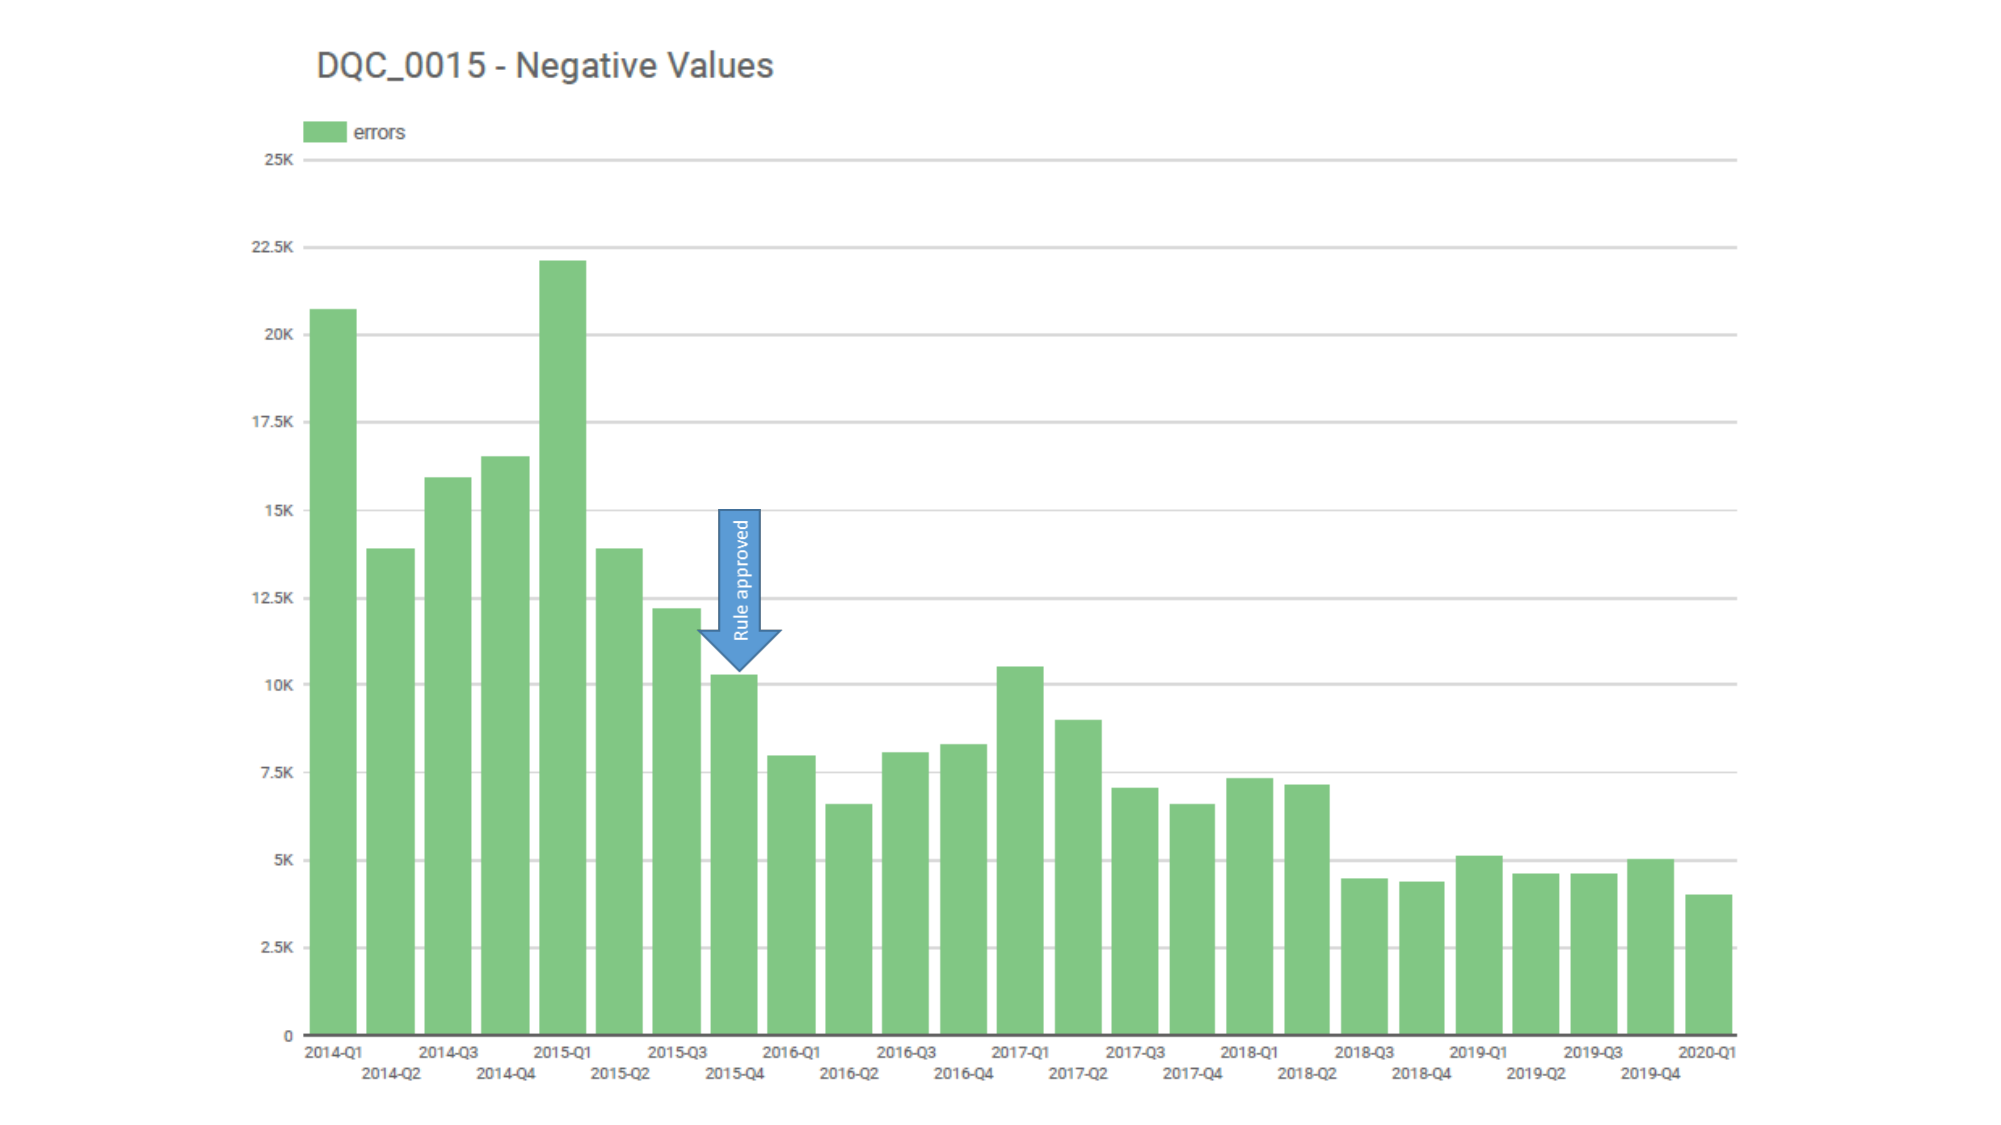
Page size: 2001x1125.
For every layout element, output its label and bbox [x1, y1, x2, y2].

picture [235, 22, 1743, 1110]
